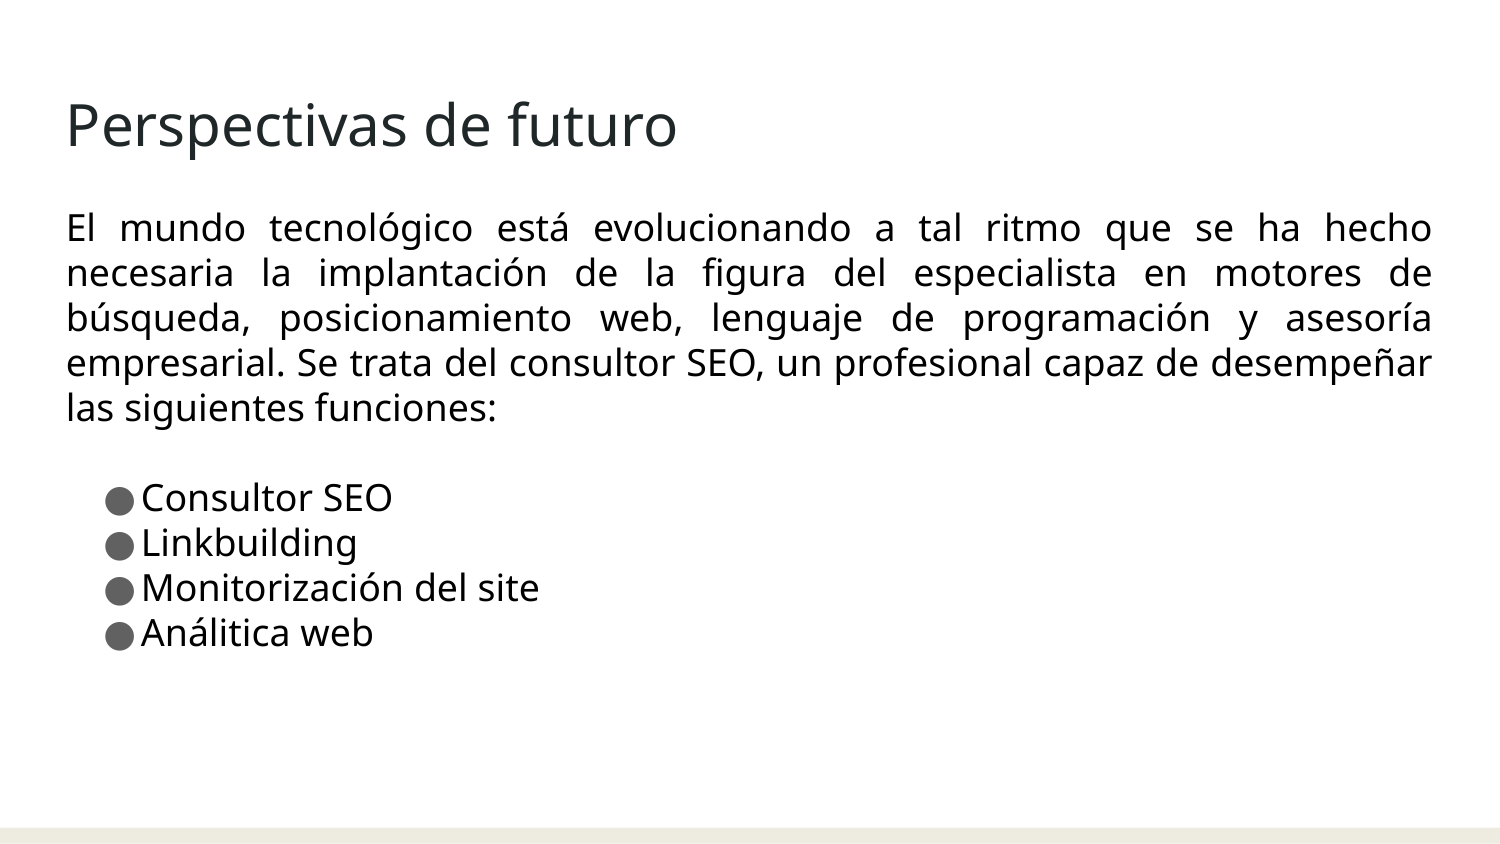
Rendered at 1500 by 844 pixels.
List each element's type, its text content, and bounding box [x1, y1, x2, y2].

text_box El mundo tecnológico está evolucionando a tal ritmo que se ha hecho necesaria la implantación de la figura del especialista en motores de búsqueda, posicionamiento web, lenguaje de programación y asesoría empresarial. Se trata del consultor SEO, un profesional capaz de desempeñar las siguientes funciones: Consultor SEO Linkbuilding Monitorización del site Análitica web [51, 188, 1449, 750]
text_box Perspectivas de futuro [51, 72, 1449, 167]
